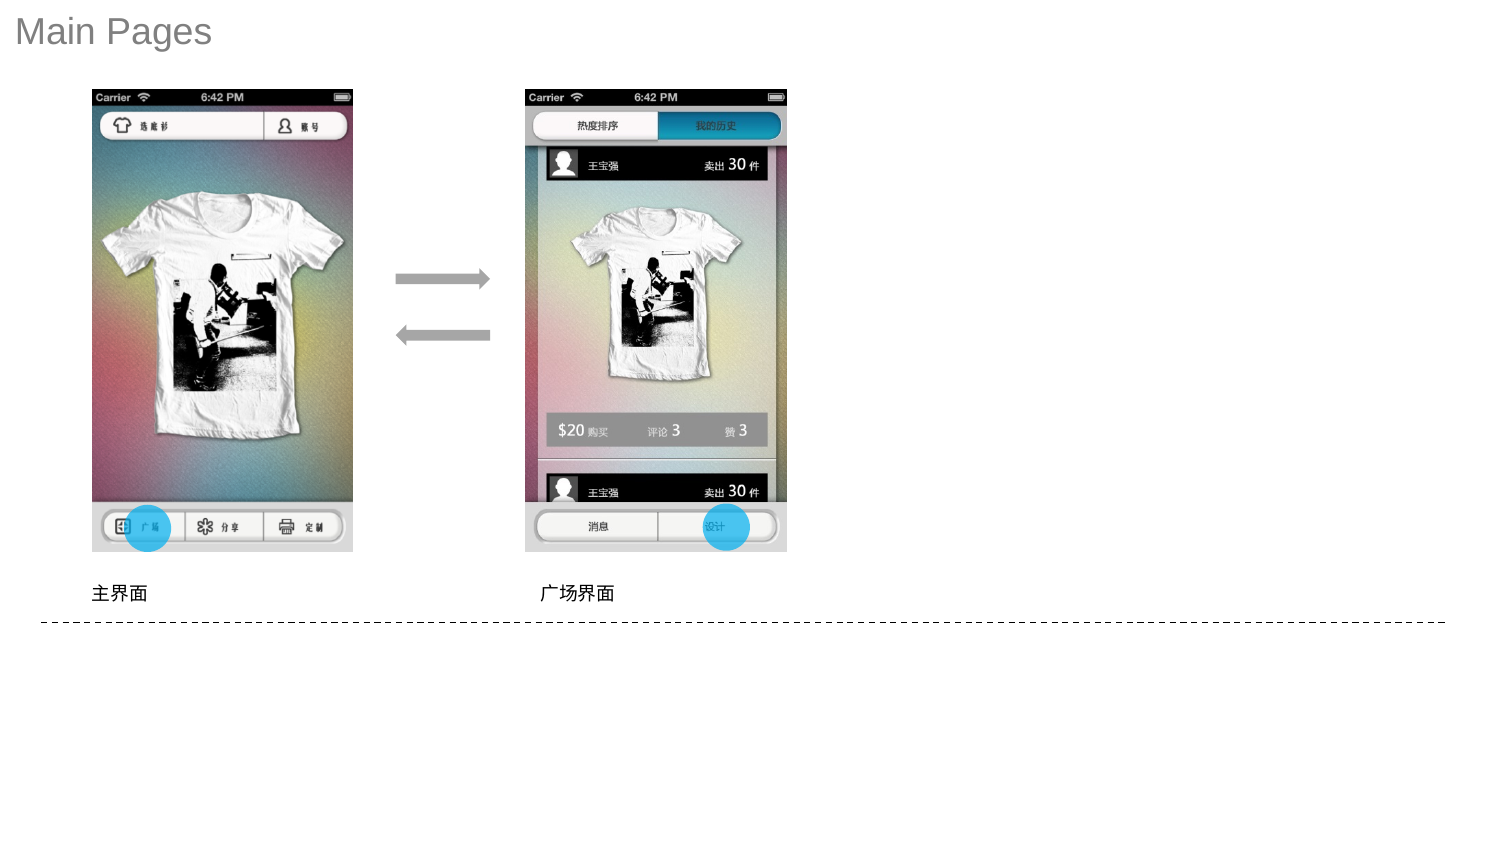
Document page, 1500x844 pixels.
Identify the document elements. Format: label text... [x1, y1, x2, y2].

text_box Main Pages [0, 0, 750, 60]
text_box [393, 266, 493, 292]
text_box 广场界面 [525, 574, 774, 612]
text_box [393, 322, 493, 348]
text_box 主界面 [76, 574, 325, 612]
picture [525, 89, 787, 553]
picture [92, 89, 354, 553]
